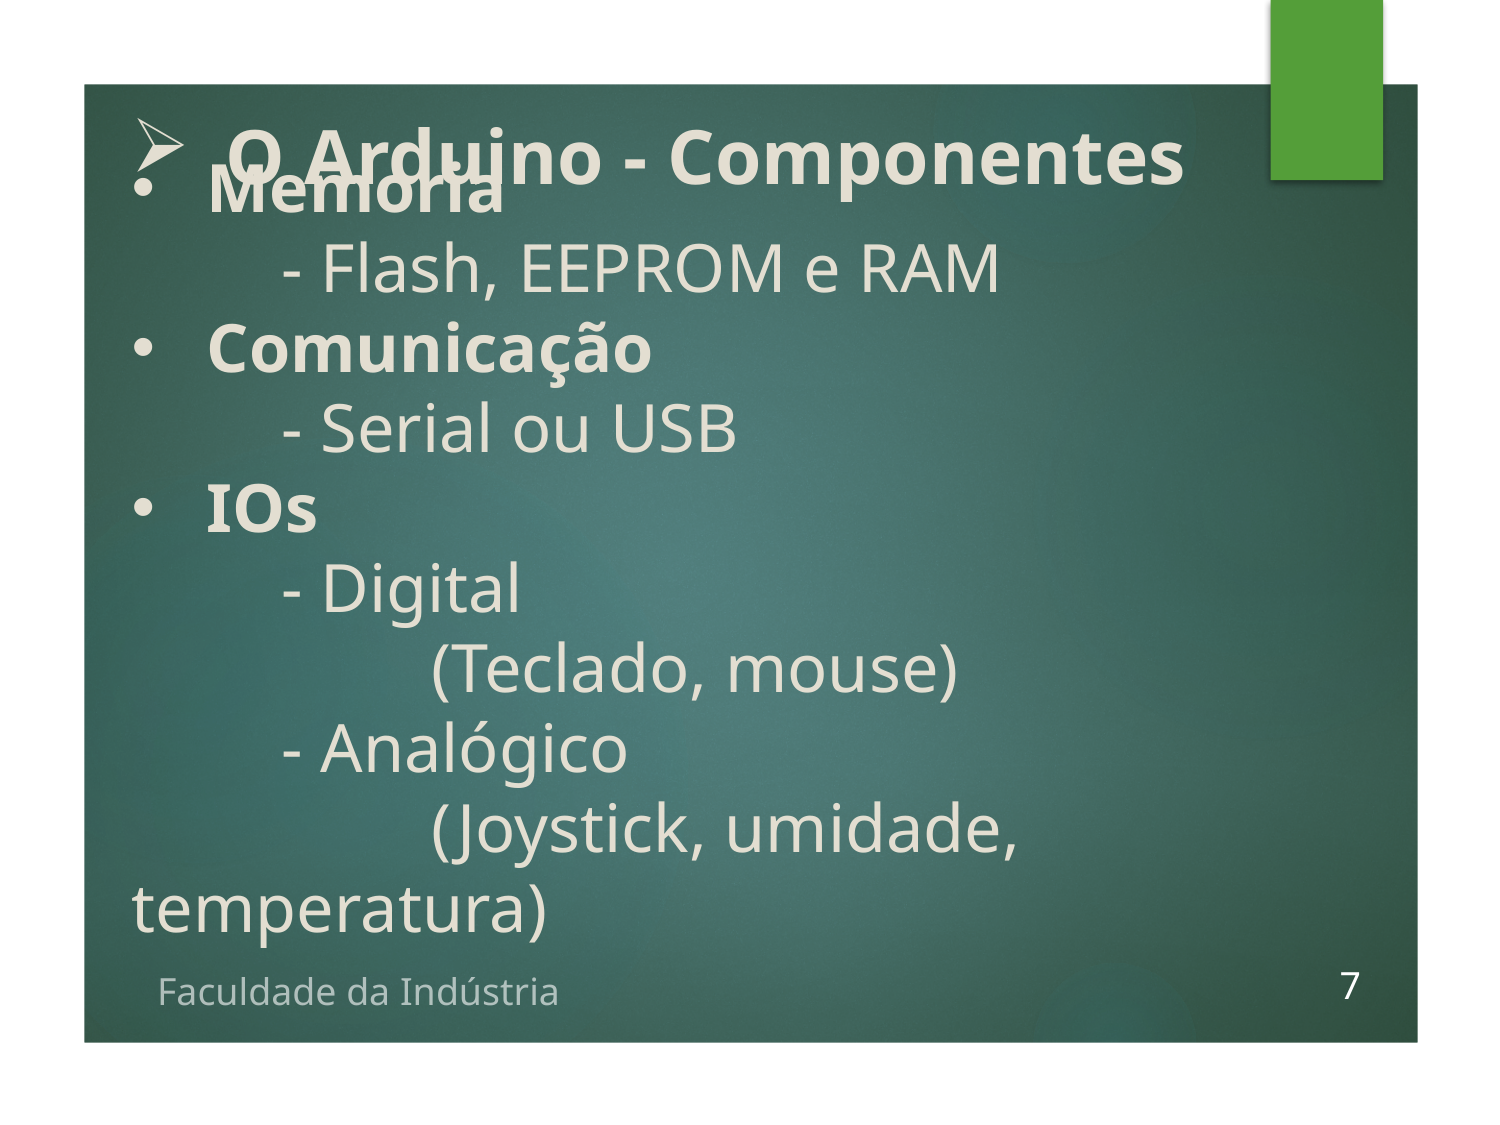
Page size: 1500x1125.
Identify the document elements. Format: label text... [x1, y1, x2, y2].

text_box O Arduino - Componentes [120, 77, 1434, 205]
slide_number 7 [1298, 952, 1402, 1021]
footer Faculdade da Indústria [142, 969, 738, 1021]
text_box Memoria - Flash, EEPROM e RAM Comunicação - Serial ou USB IOs - Digital (Teclado, mouse) - Analógico (Joystick, umidade, temperatura) [120, 423, 1434, 952]
